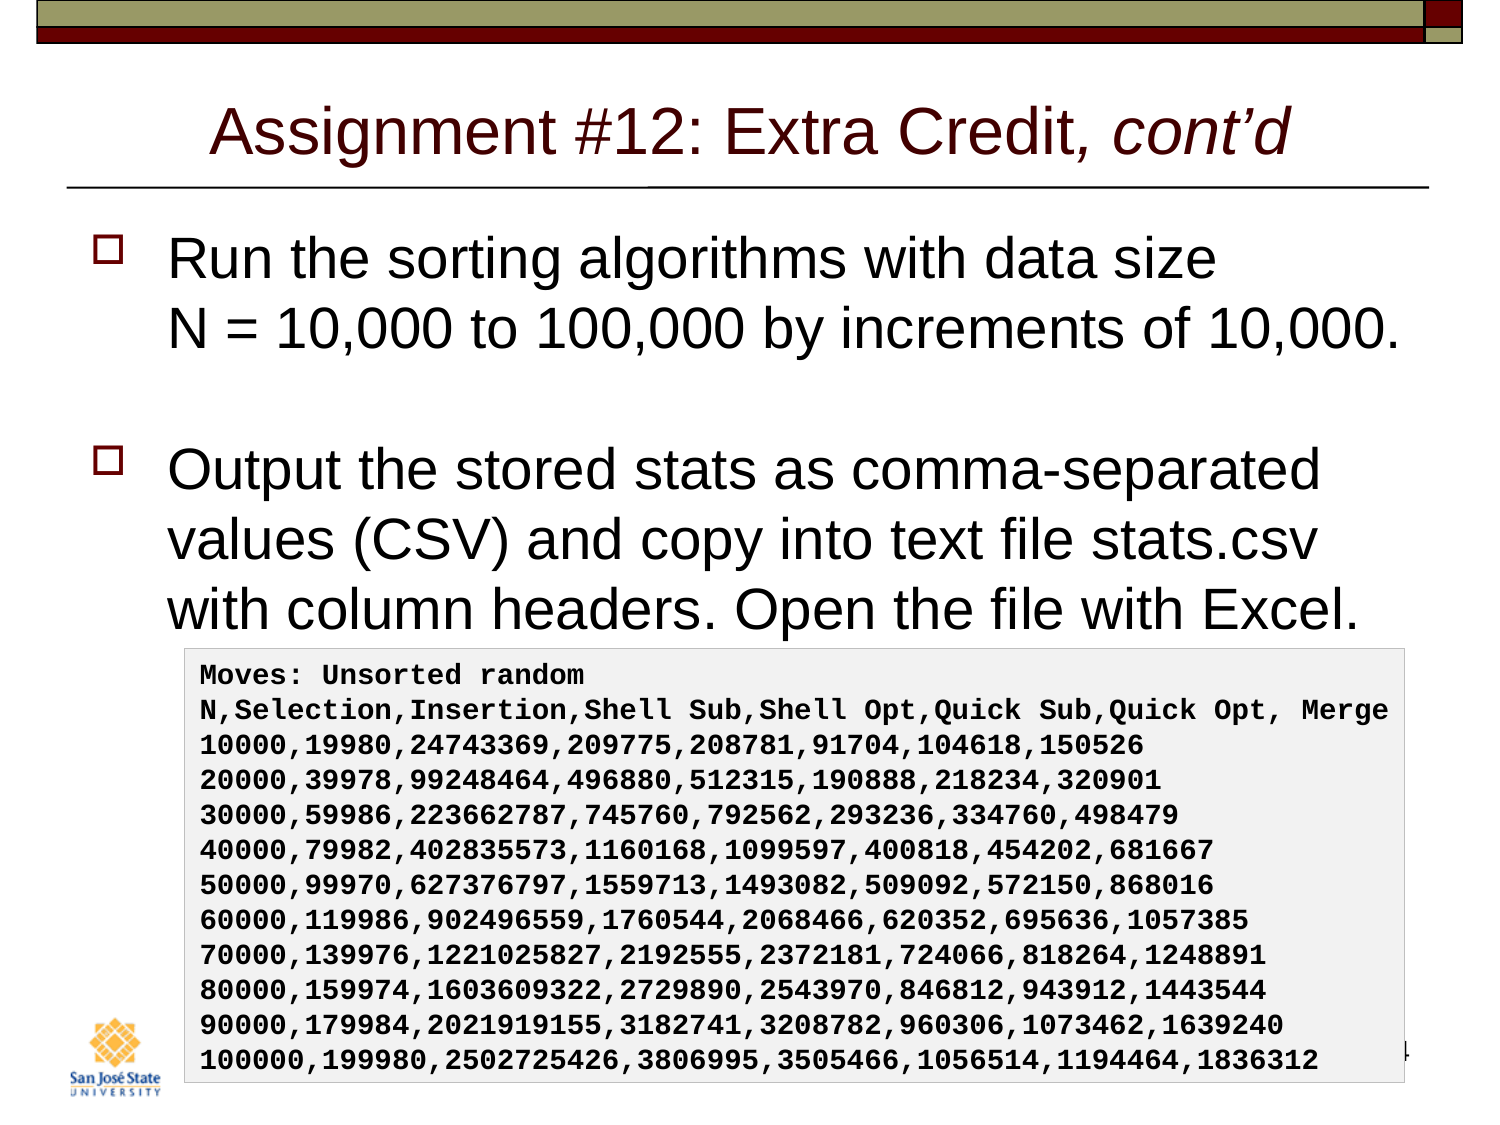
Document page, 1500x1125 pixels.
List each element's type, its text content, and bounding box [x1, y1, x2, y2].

title Assignment #12: Extra Credit, cont’d [75, 67, 1425, 175]
list Run the sorting algorithms with data size N = 10,000 to 100,000 by increments of 10,000. Output the stored stats as comma-separated values (CSV) and copy into text file stats.csv with column headers. Open the file with Excel. [75, 212, 1425, 623]
text_box Moves: Unsorted random N,Selection,Insertion,Shell Sub,Shell Opt,Quick Sub,Quick Opt, Merge 10000,19980,24743369,209775,208781,91704,104618,150526 20000,39978,99248464,496880,512315,190888,218234,320901 30000,59986,223662787,745760,792562,293236,334760,498479 40000,79982,402835573,1160168,1099597,400818,454202,681667 50000,99970,627376797,1559713,1493082,509092,572150,868016 60000,119986,902496559,1760544,2068466,620352,695636,1057385 70000,139976,1221025827,2192555,2372181,724066,818264,1248891 80000,159974,1603609322,2729890,2543970,846812,943912,1443544 90000,179984,2021919155,3182741,3208782,960306,1073462,1639240 100000,199980,2502725426,3806995,3505466,1056514,1194464,1836312 [184, 648, 1405, 1083]
slide_number 4 [1112, 1025, 1425, 1100]
picture [60, 1012, 166, 1112]
